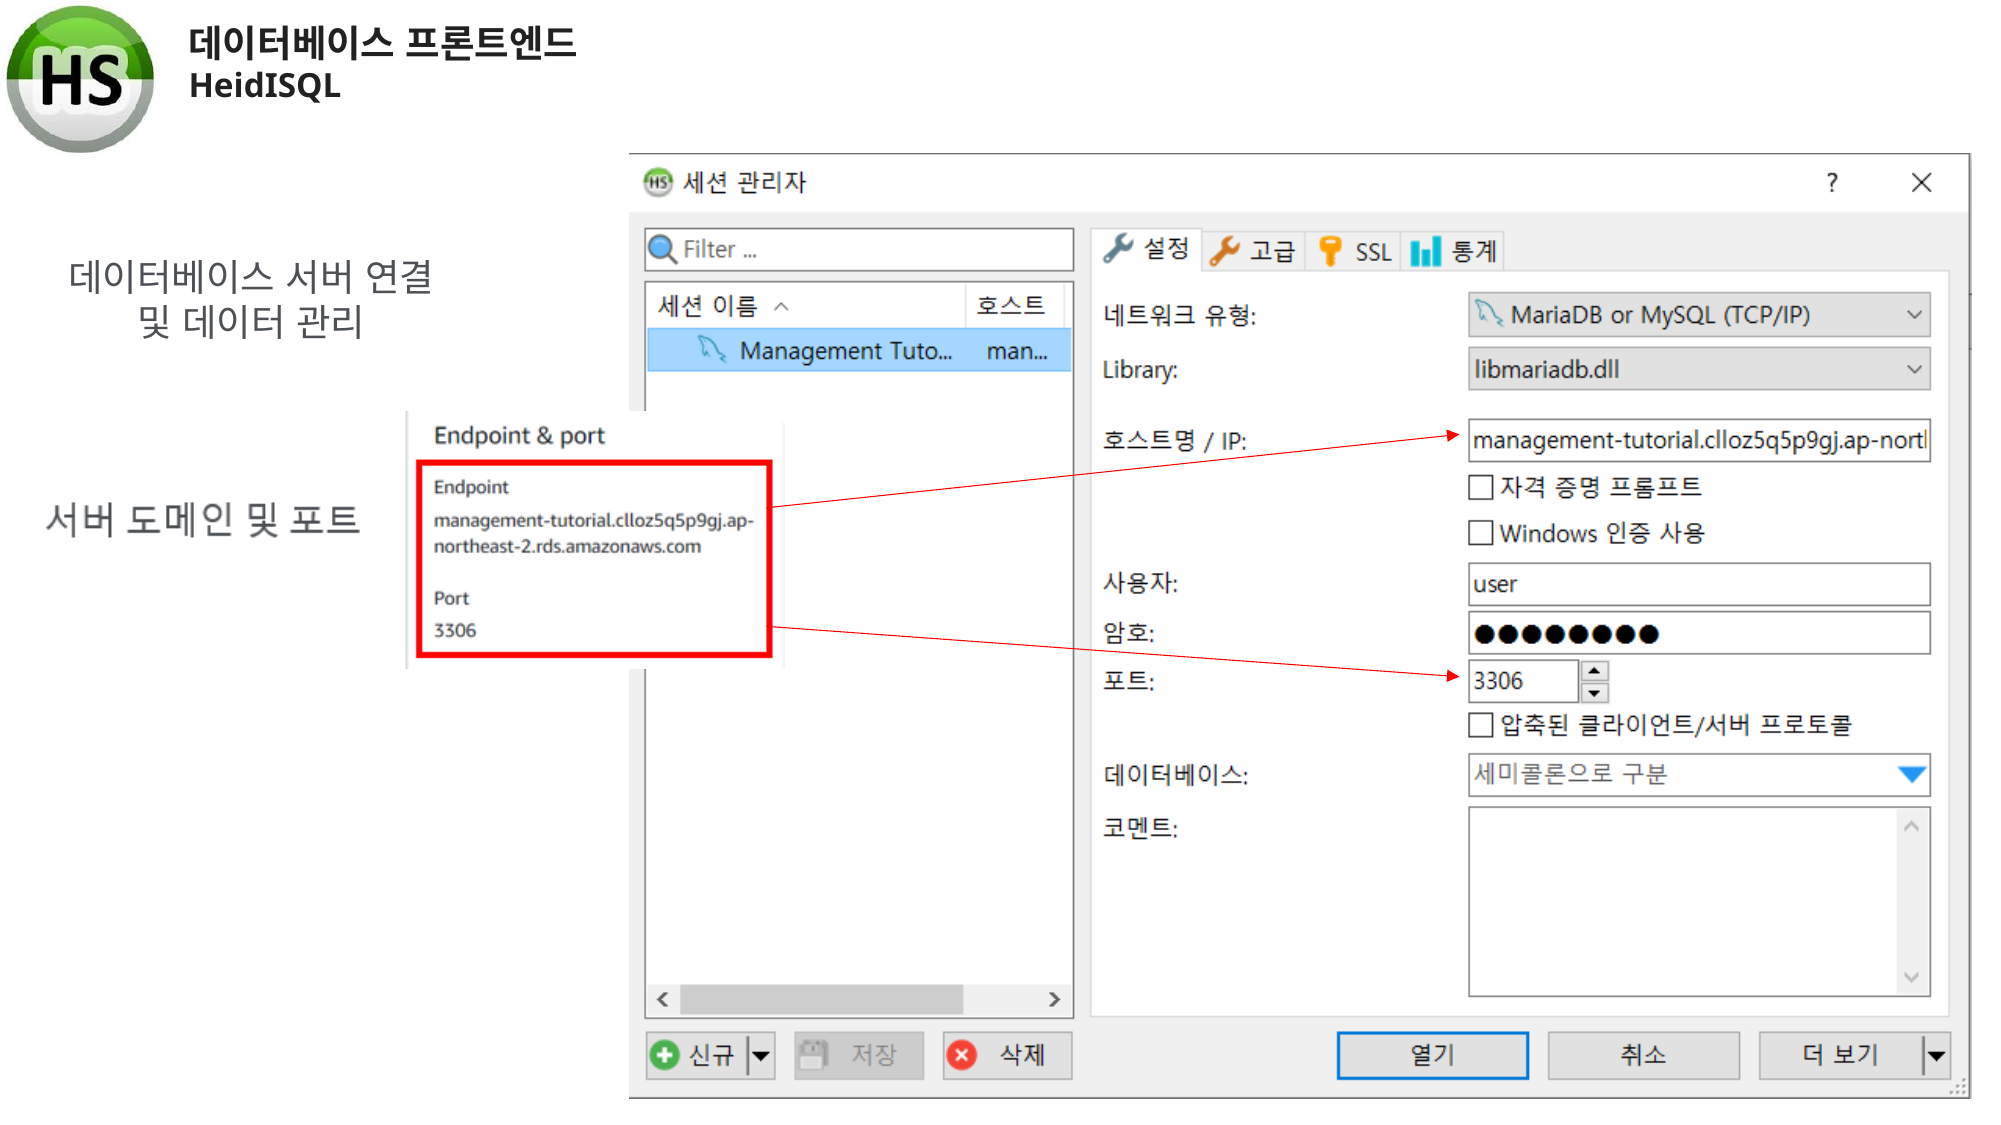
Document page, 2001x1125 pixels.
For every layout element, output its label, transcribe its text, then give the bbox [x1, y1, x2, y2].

picture [34, 153, 1972, 1099]
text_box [766, 434, 1460, 508]
picture [0, 0, 160, 160]
text_box 데이터베이스 서버 연결 및 데이터 관리 [0, 246, 504, 397]
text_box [766, 626, 1460, 677]
text_box 데이터베이스 프론트엔드 HeidISQL [173, 12, 646, 152]
